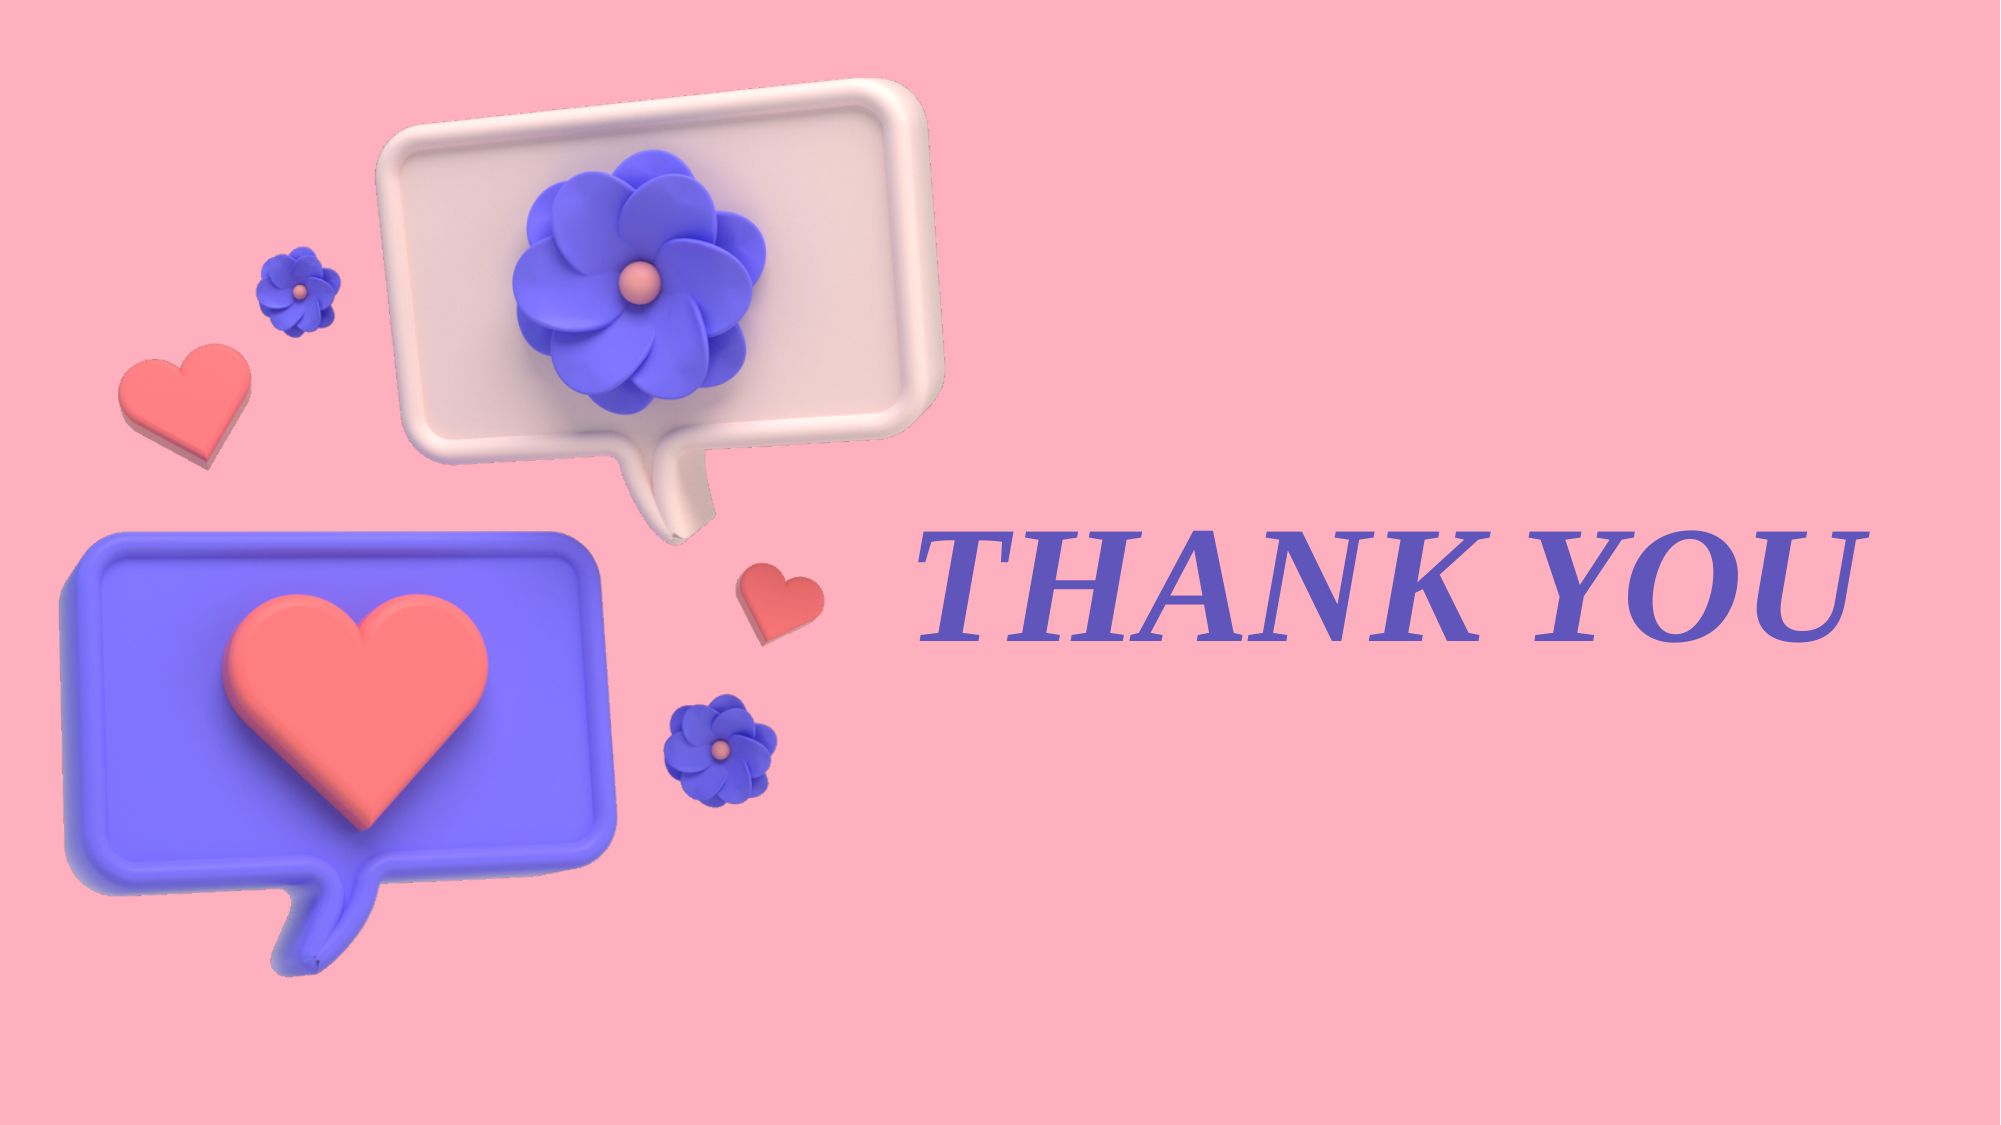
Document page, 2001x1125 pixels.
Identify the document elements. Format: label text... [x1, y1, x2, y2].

text_box [58, 77, 946, 978]
text_box THANK YOU [906, 474, 1983, 710]
